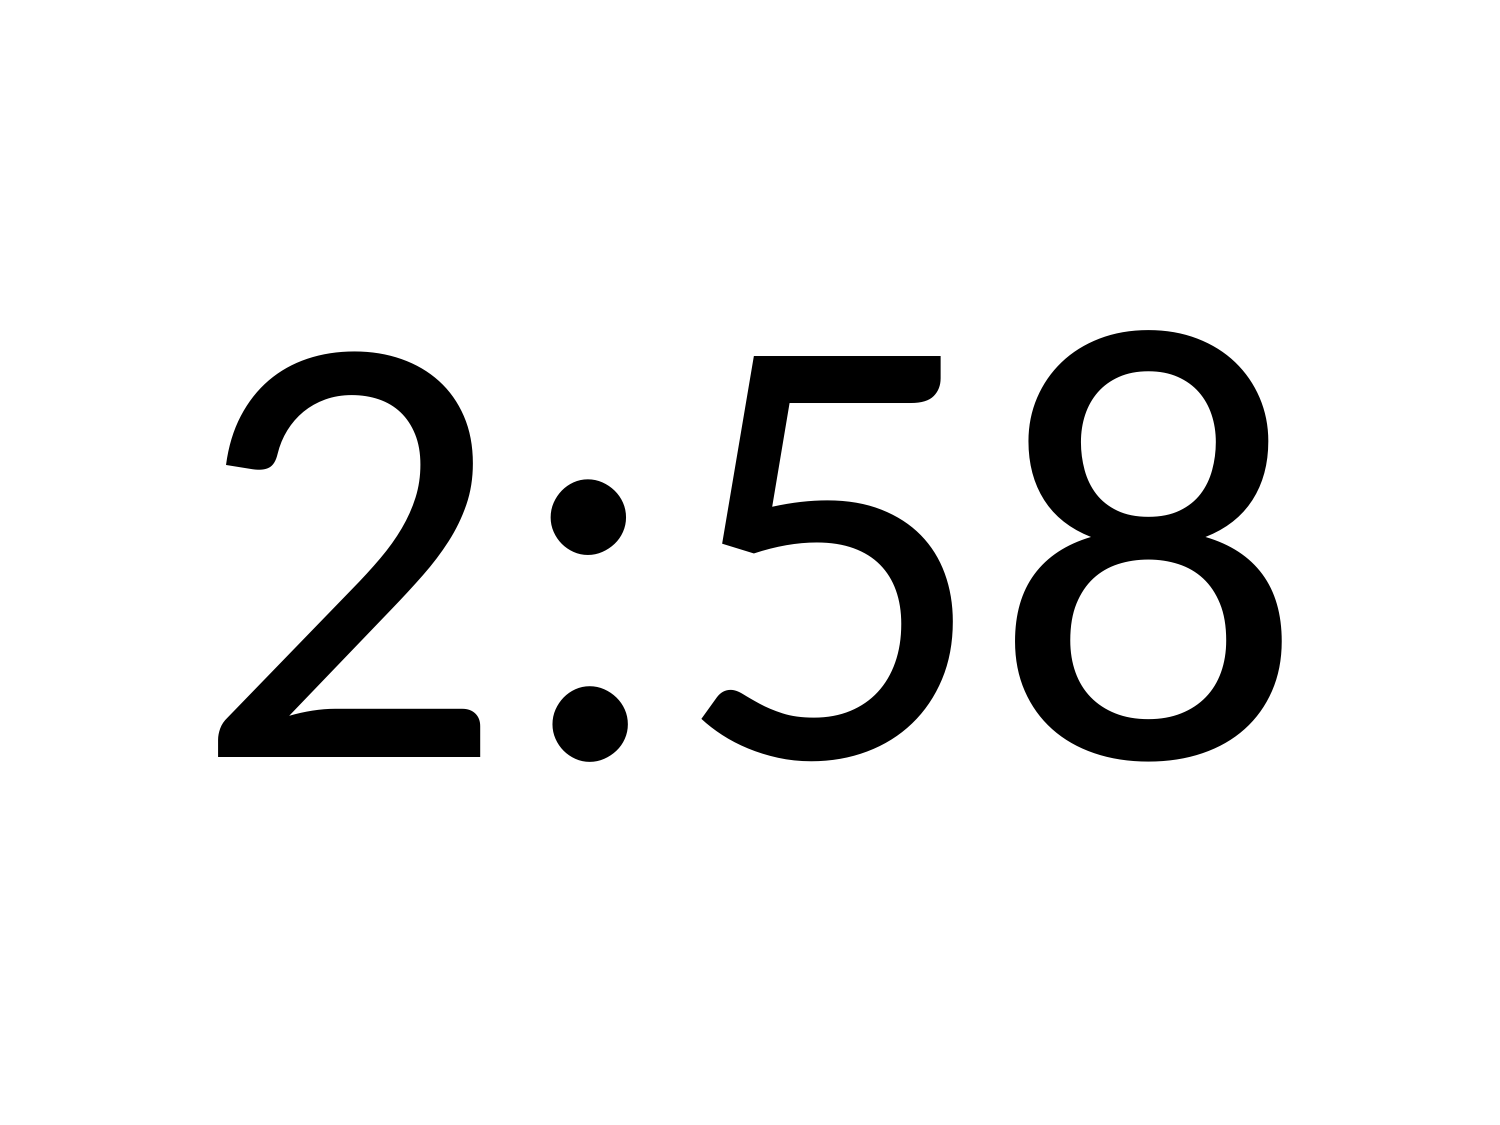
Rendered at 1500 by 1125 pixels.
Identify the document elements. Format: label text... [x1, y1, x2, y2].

text_box 2:58 [112, 125, 1388, 941]
